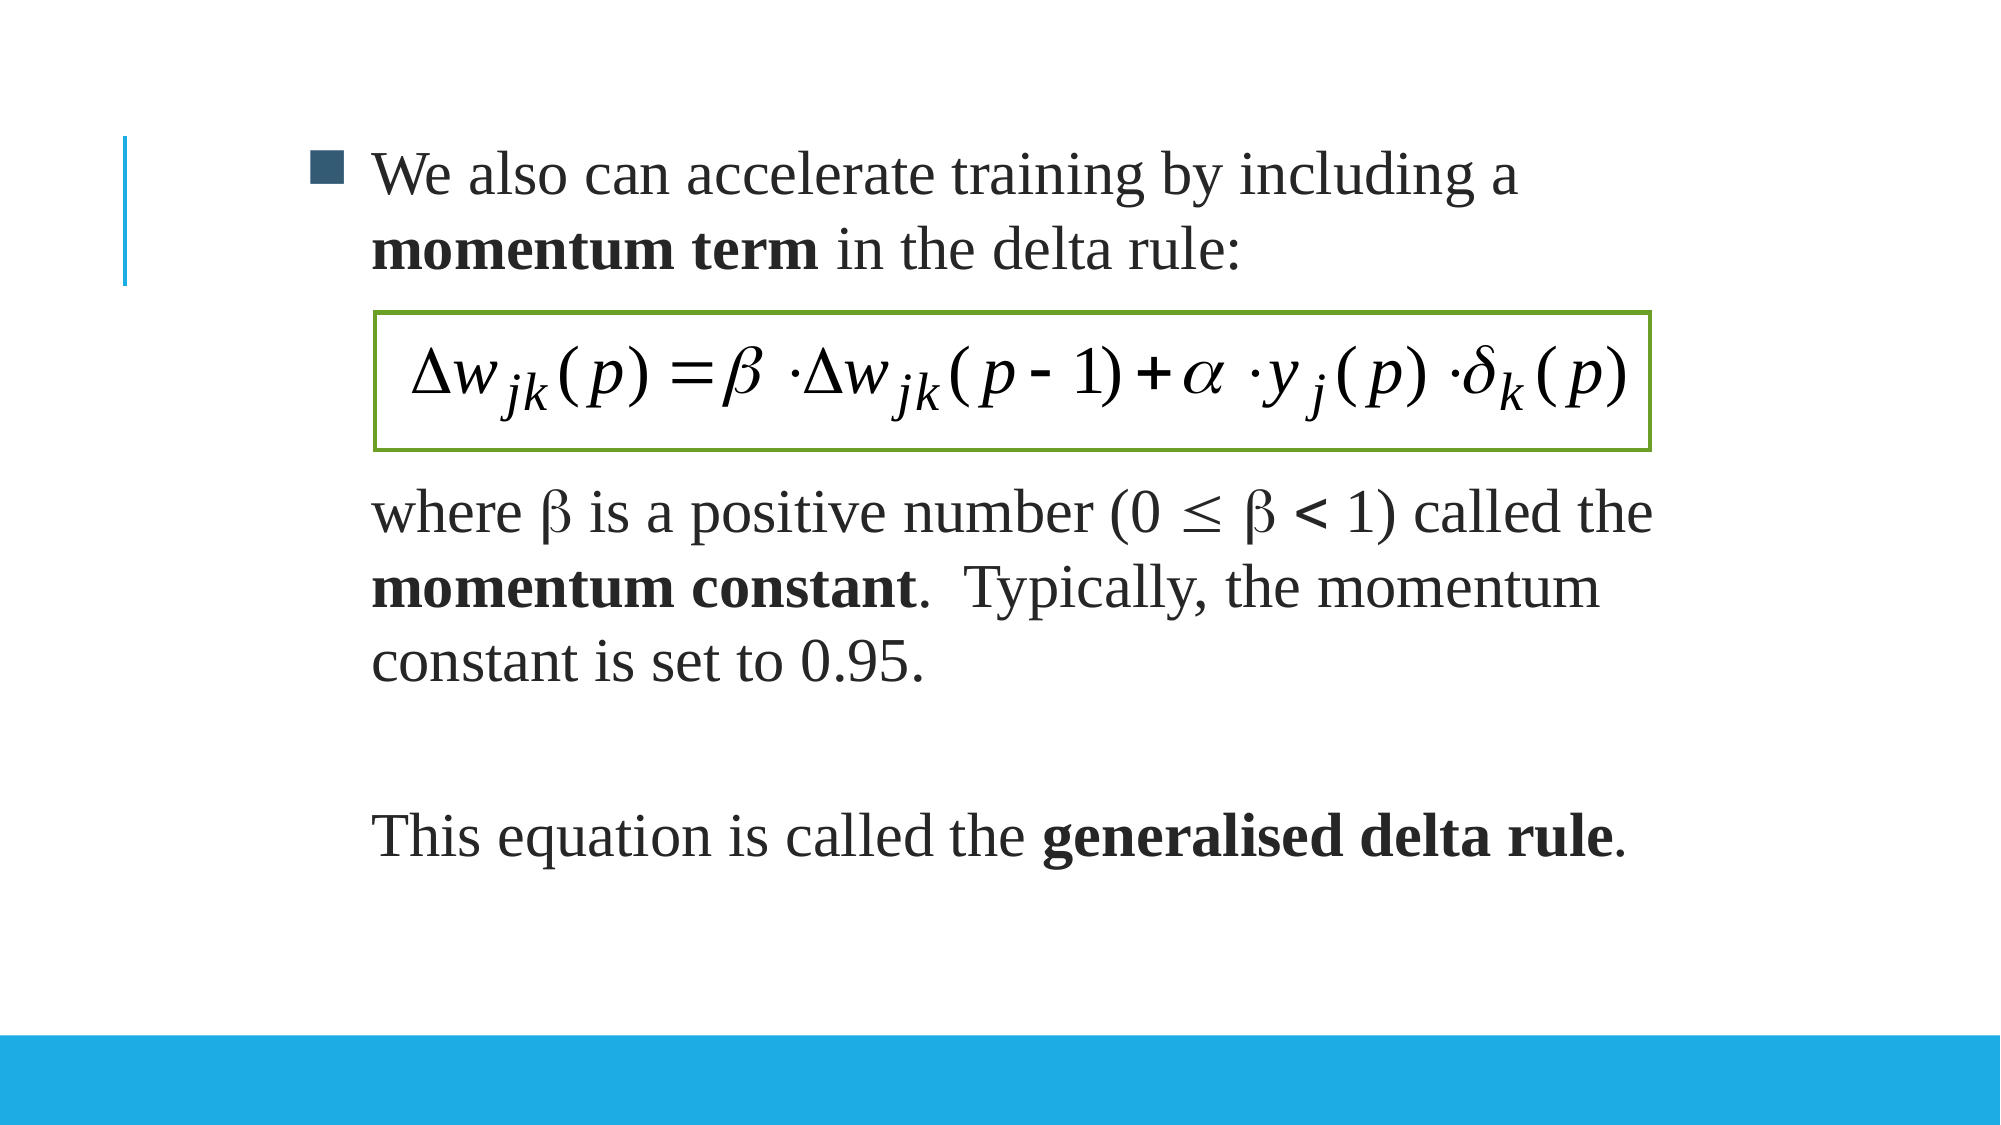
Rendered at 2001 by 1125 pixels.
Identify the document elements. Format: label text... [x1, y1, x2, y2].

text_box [399, 324, 1638, 439]
text_box [374, 312, 1650, 450]
text_box We also can accelerate training by including a momentum term in the delta rule: where  is a positive number (0    1) called the momentum constant. Typically, the momentum constant is set to 0.95. This equation is called the generalised delta rule. [300, 125, 1688, 913]
